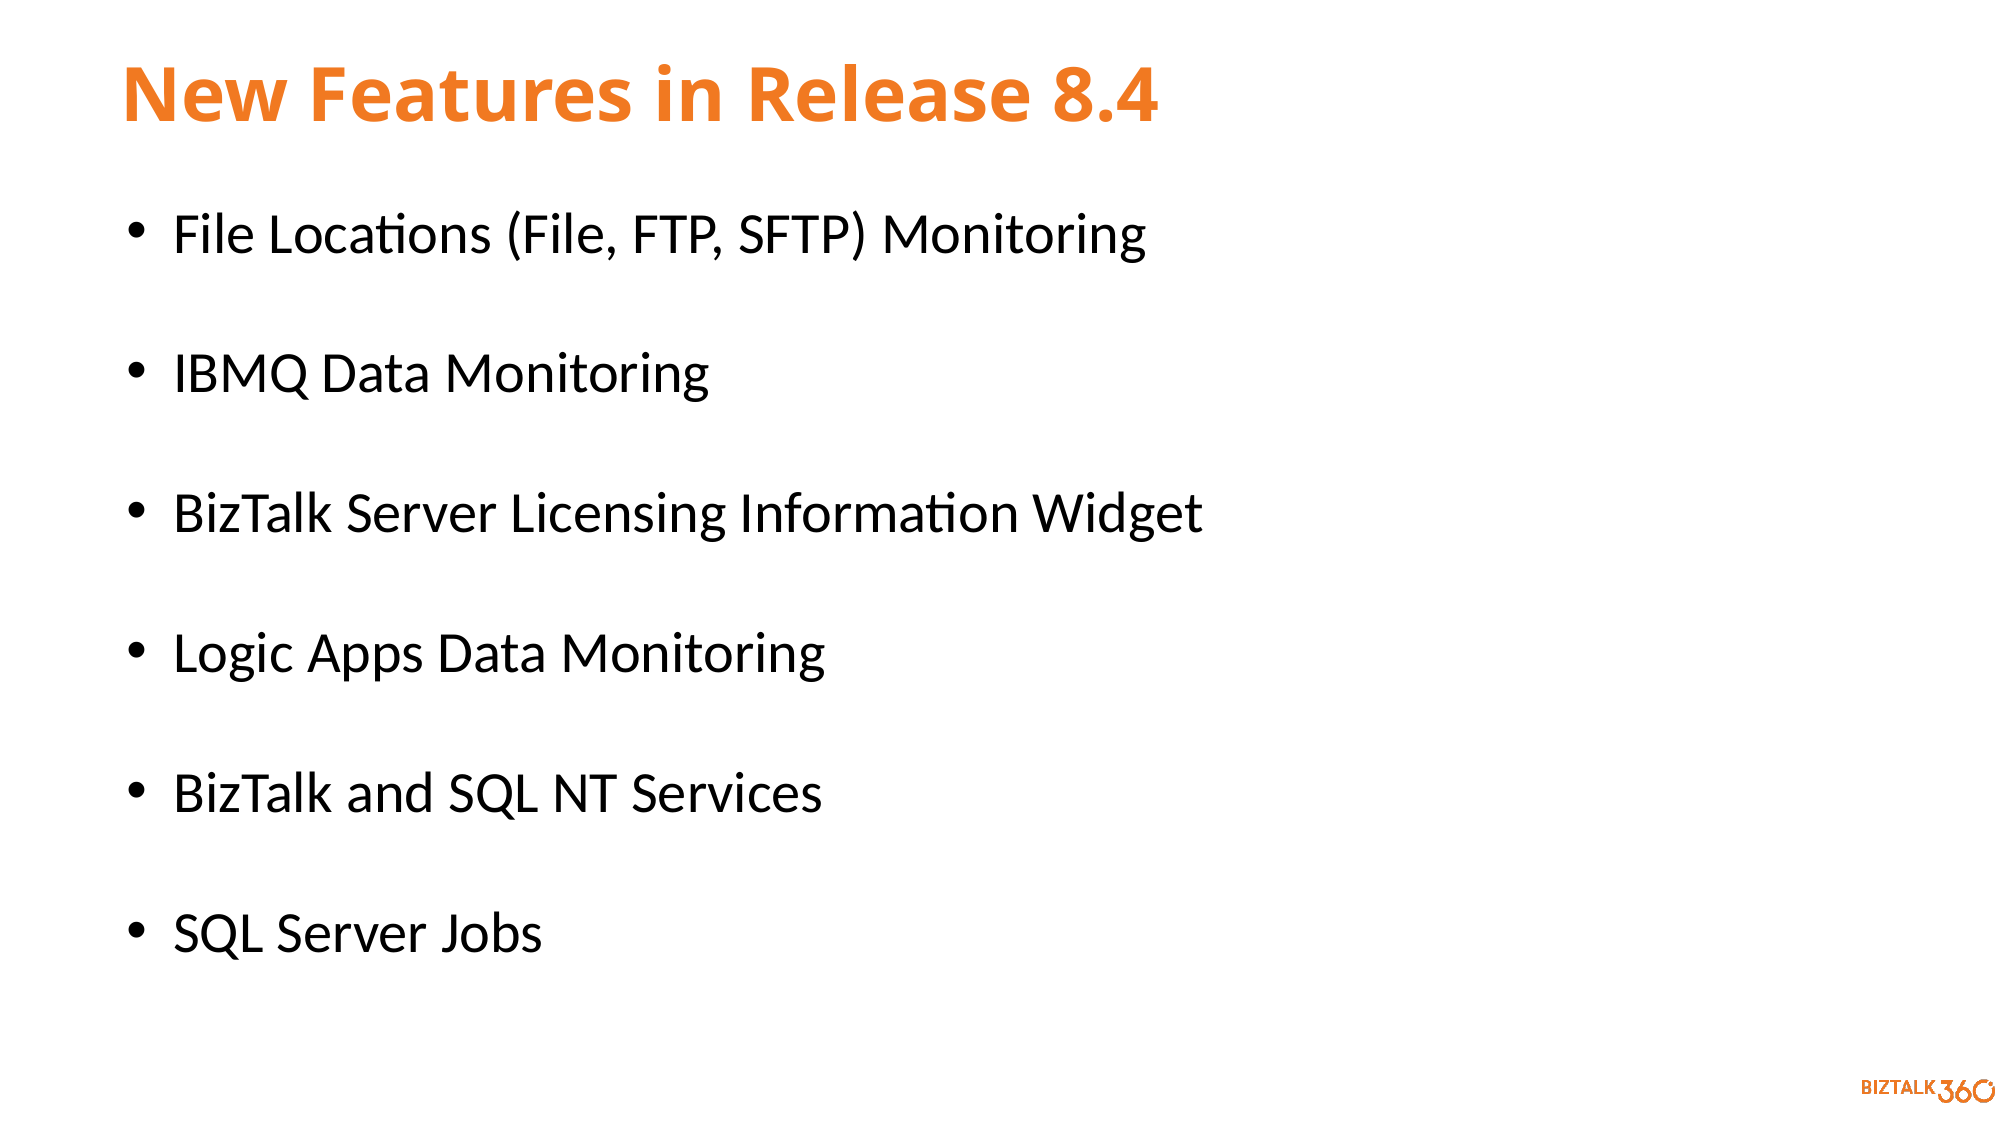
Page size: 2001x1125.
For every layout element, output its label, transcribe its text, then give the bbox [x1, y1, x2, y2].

picture [1860, 1077, 1995, 1103]
text_box New Features in Release 8.4 [105, 38, 1831, 157]
text_box File Locations (File, FTP, SFTP) Monitoring IBMQ Data Monitoring BizTalk Server Licensing Information Widget Logic Apps Data Monitoring BizTalk and SQL NT Services SQL Server Jobs [111, 142, 1220, 1125]
